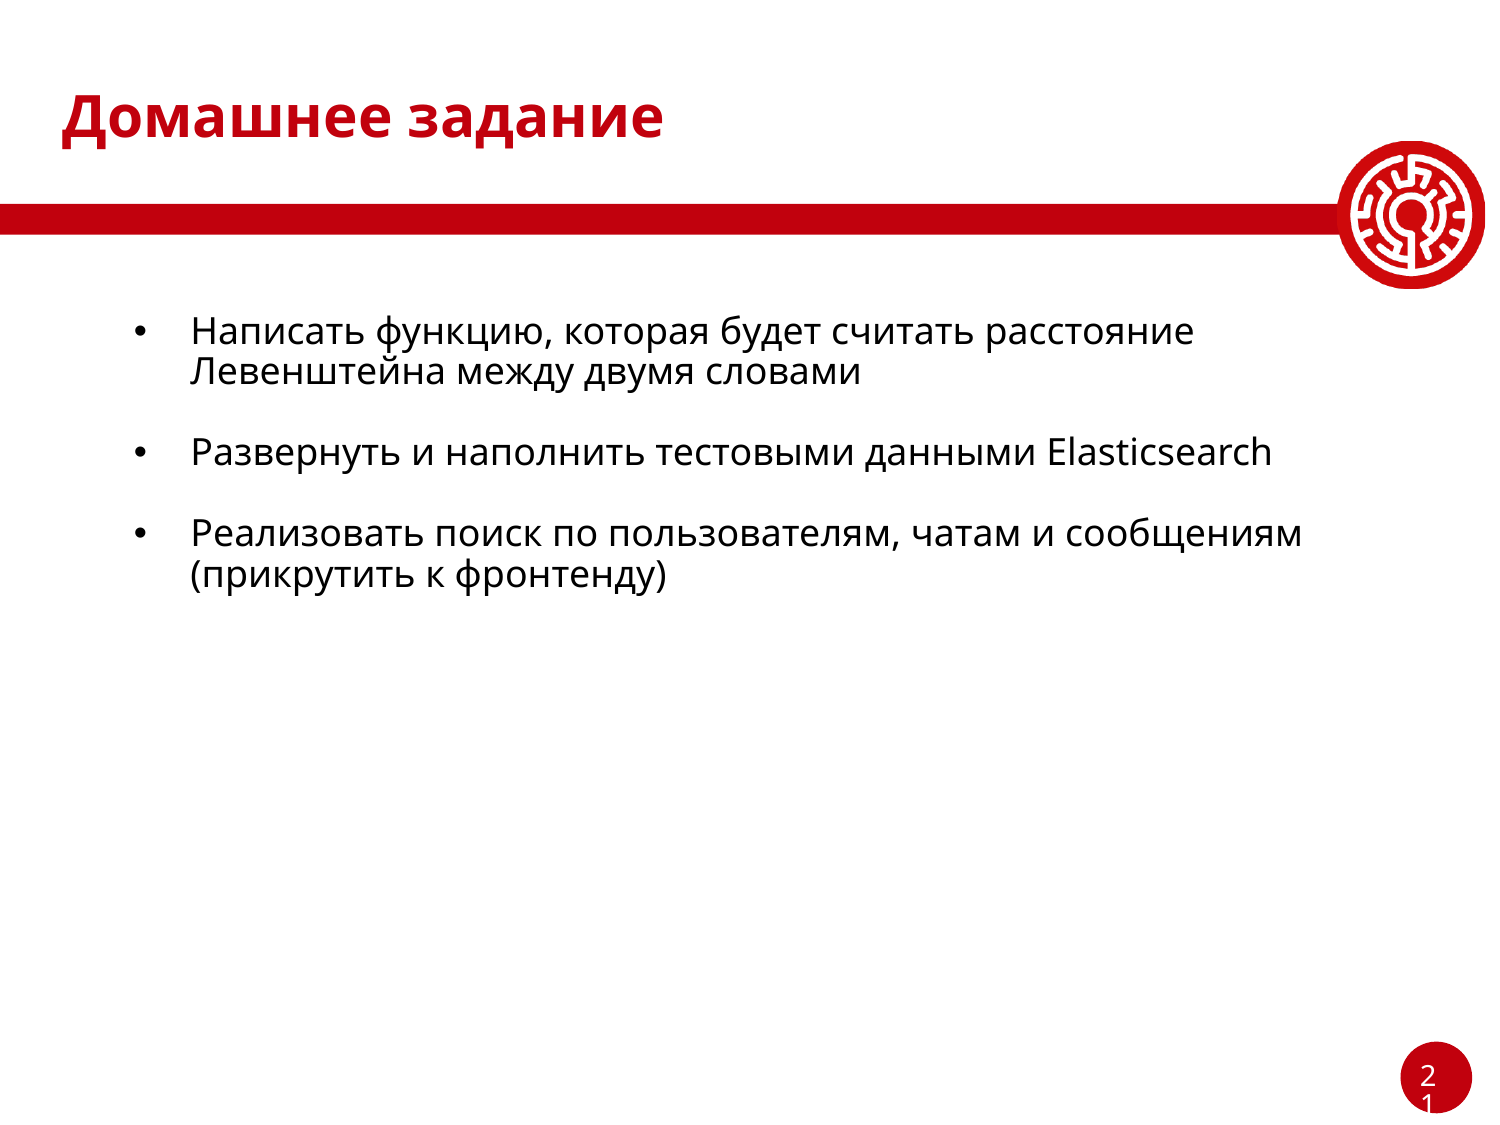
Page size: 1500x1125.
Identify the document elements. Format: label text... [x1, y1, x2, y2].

picture [1337, 141, 1485, 289]
list Написать функцию, которая будет считать расстояние Левенштейна между двумя словами Развернуть и наполнить тестовыми данными Elasticsearch Реализовать поиск по пользователям, чатам и сообщениям (прикрутить к фронтенду) [100, 259, 1336, 1015]
title Домашнее задание [47, 42, 1281, 185]
slide_number ‹#› [1404, 1047, 1468, 1108]
